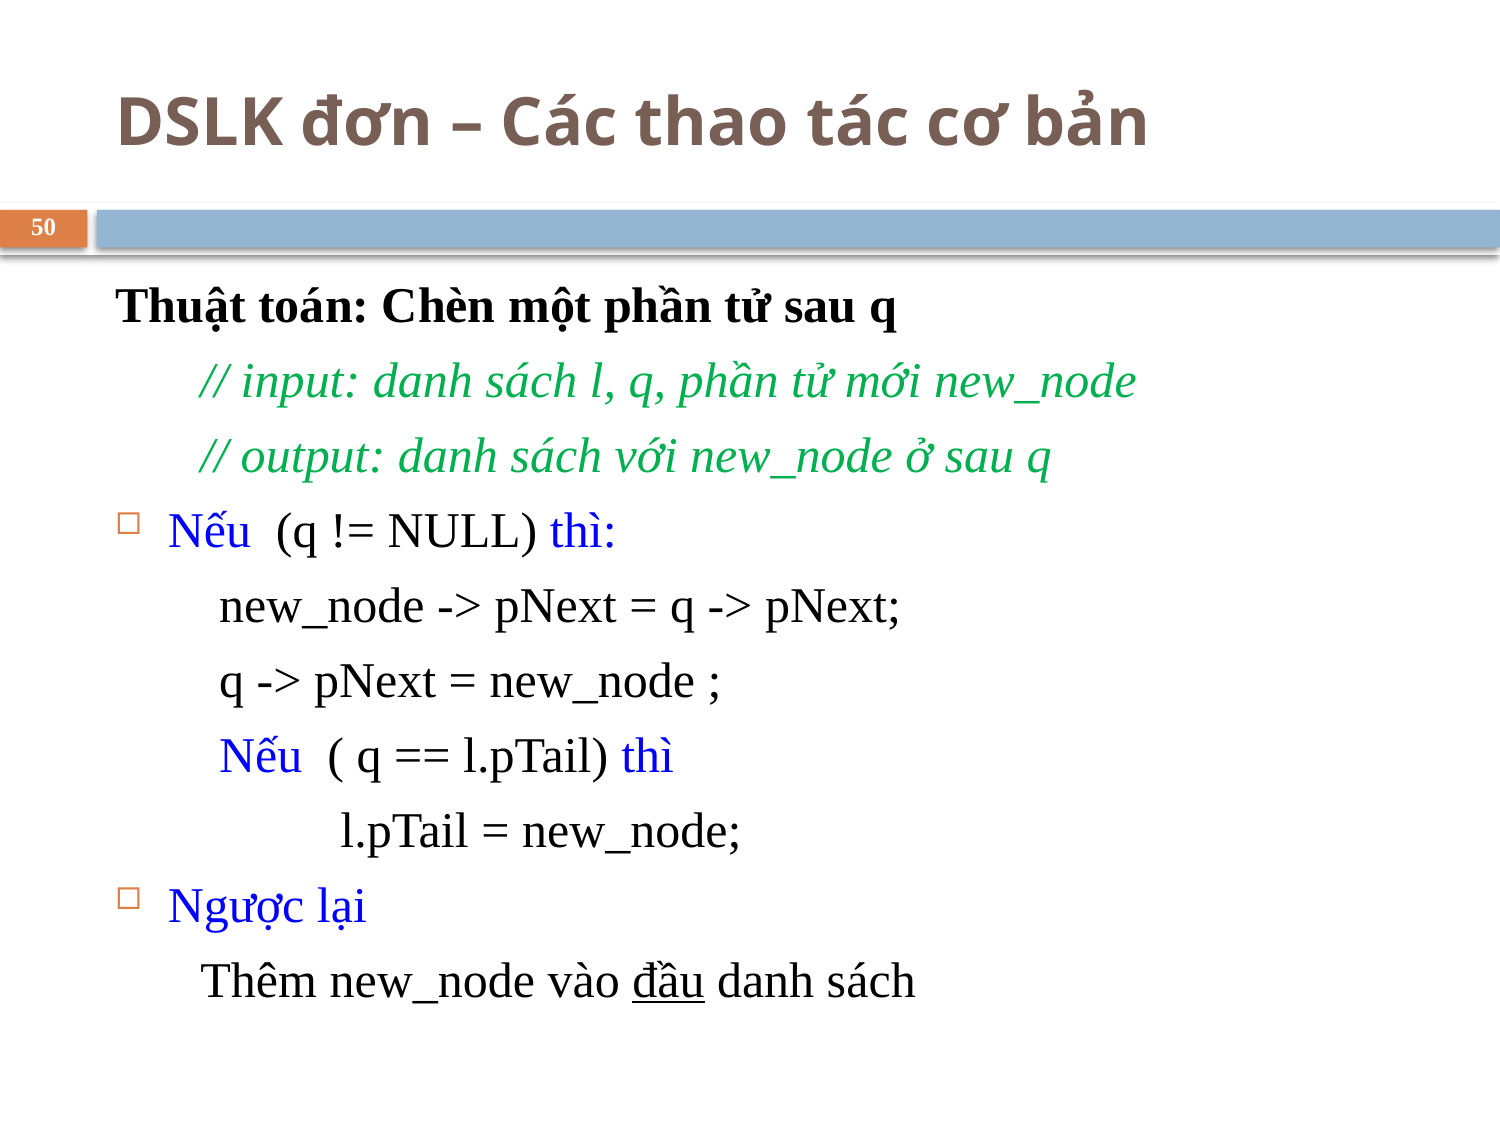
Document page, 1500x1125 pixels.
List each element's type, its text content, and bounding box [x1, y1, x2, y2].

title DSLK đơn – Các thao tác cơ bản [100, 37, 1438, 200]
list Thuật toán: Chèn một phần tử sau q // input: danh sách l, q, phần tử mới new_node // output: danh sách với new_node ở sau q Nếu (q != NULL) thì: new_node -> pNext = q -> pNext; q -> pNext = new_node ; Nếu ( q == l.pTail) thì l.pTail = new_node; Ngược lại Thêm new_node vào đầu danh sách [100, 262, 1438, 1000]
slide_number 50 [0, 208, 88, 249]
